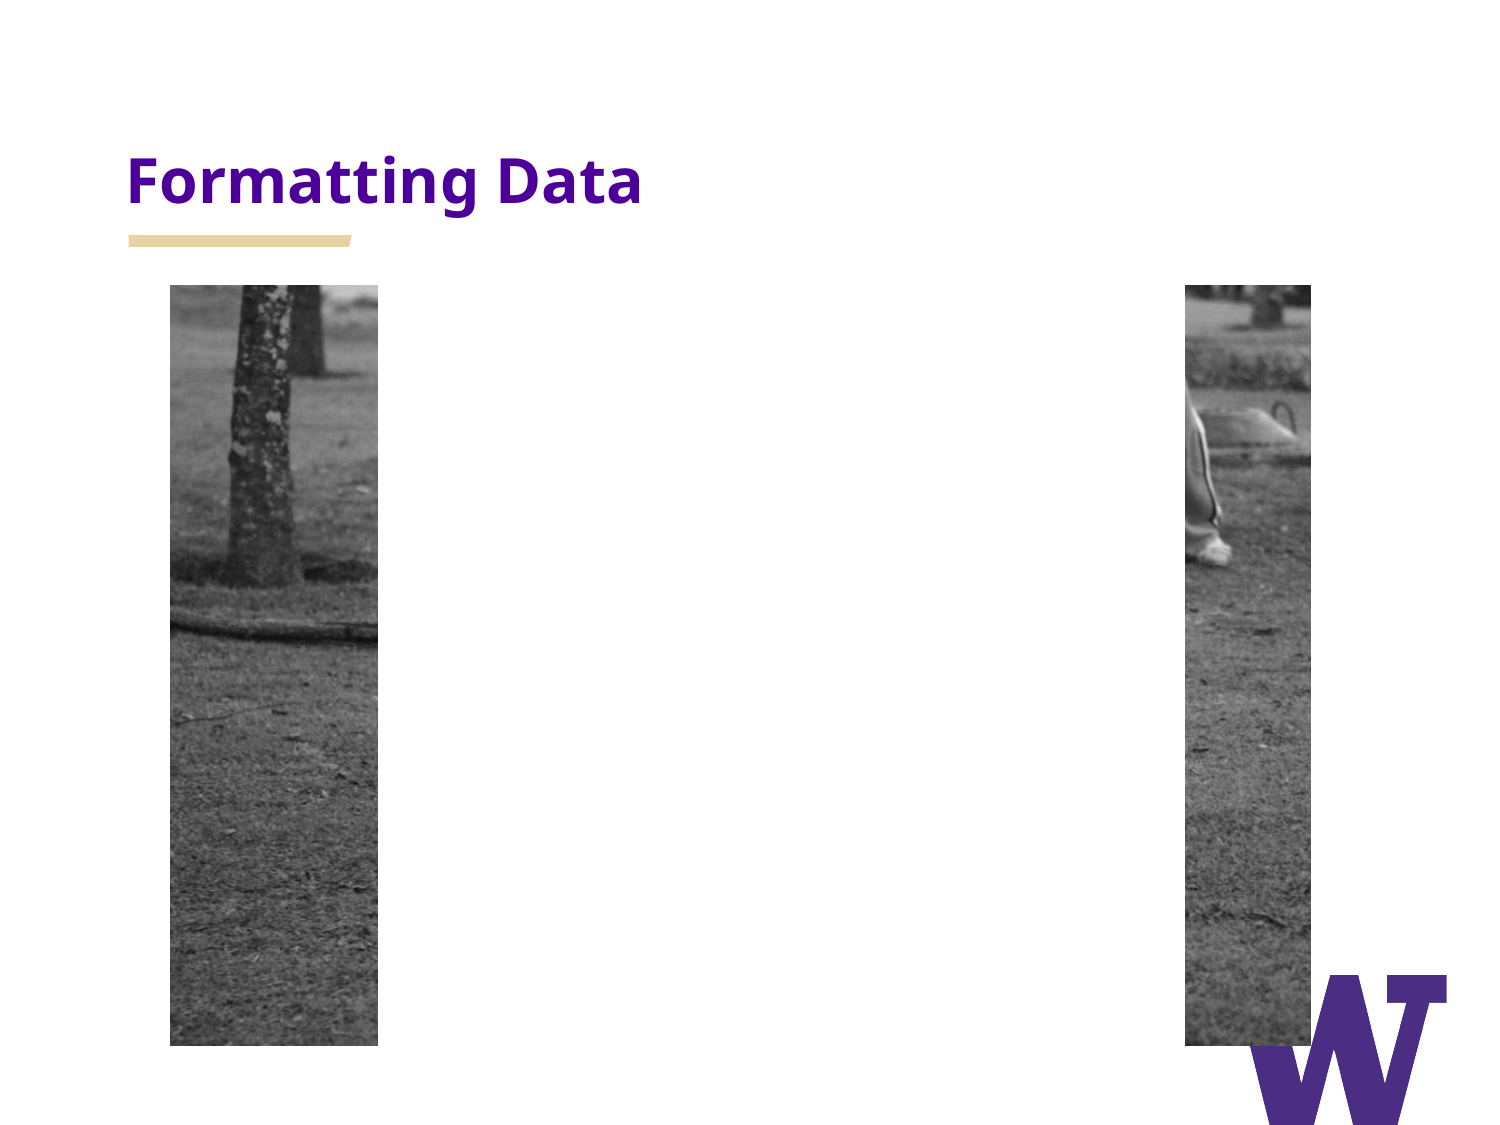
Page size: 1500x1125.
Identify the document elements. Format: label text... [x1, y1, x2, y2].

picture [170, 273, 1447, 1125]
title Formatting Data [110, 60, 1453, 224]
picture [128, 235, 352, 247]
